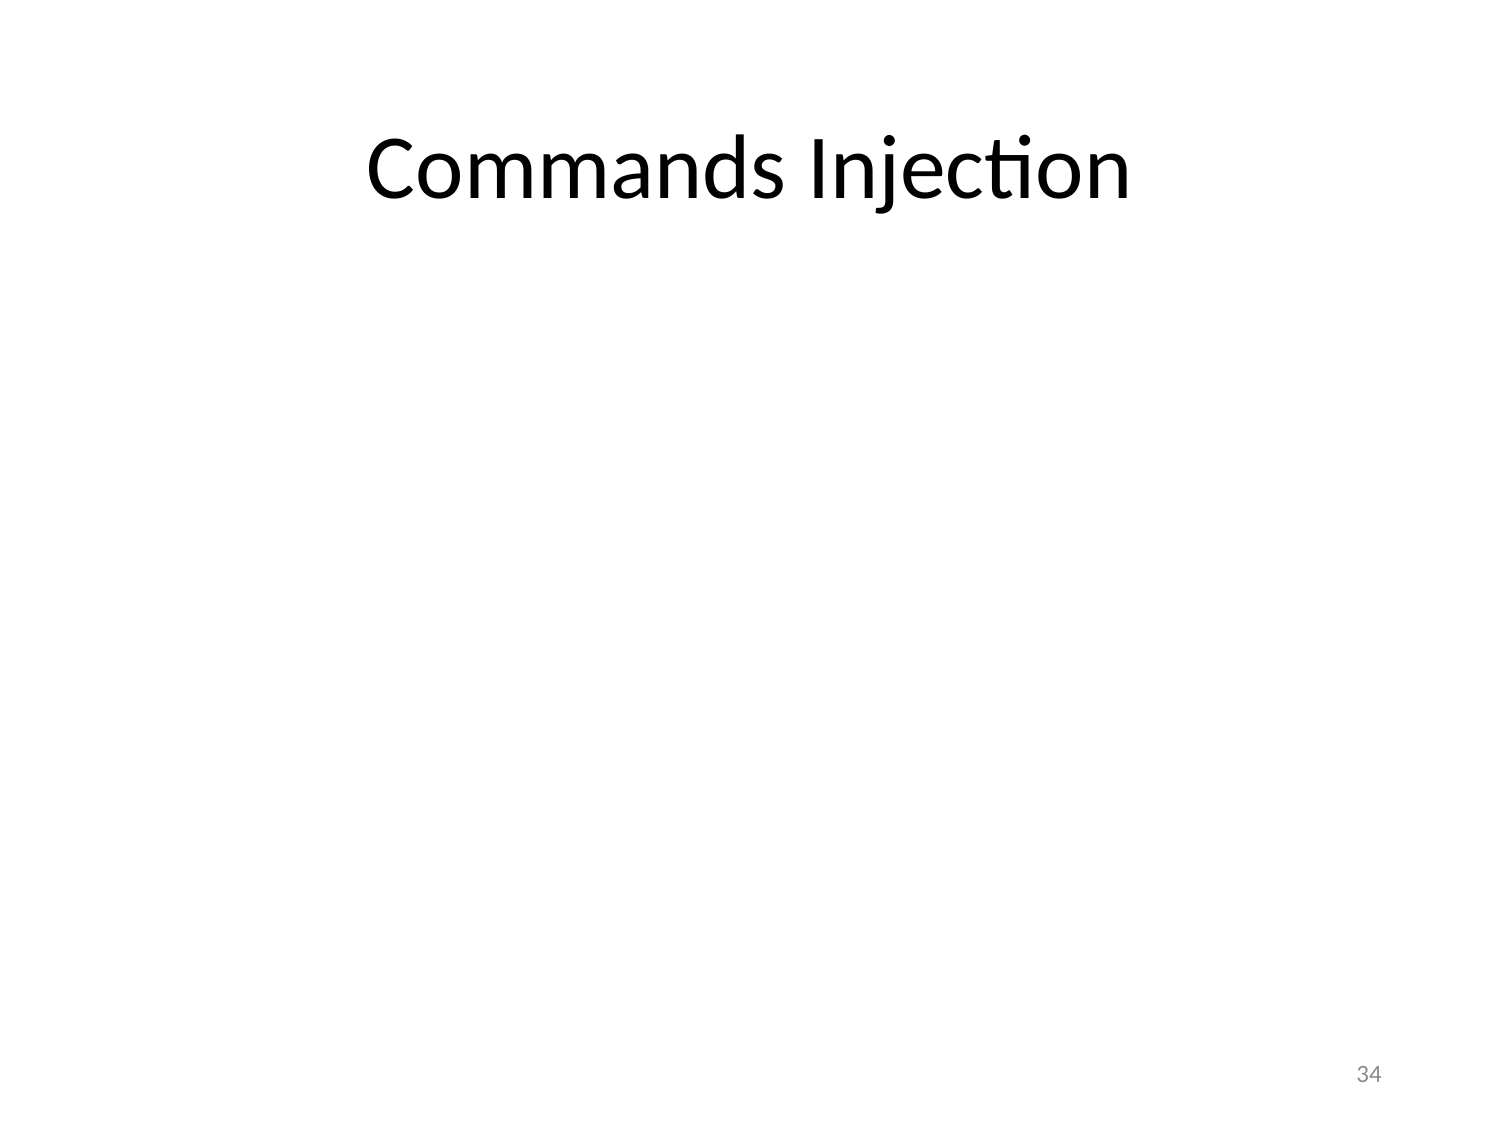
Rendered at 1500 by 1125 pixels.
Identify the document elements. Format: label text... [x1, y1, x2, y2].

slide_number 34 [1059, 1042, 1397, 1103]
title Commands Injection [103, 59, 1397, 278]
